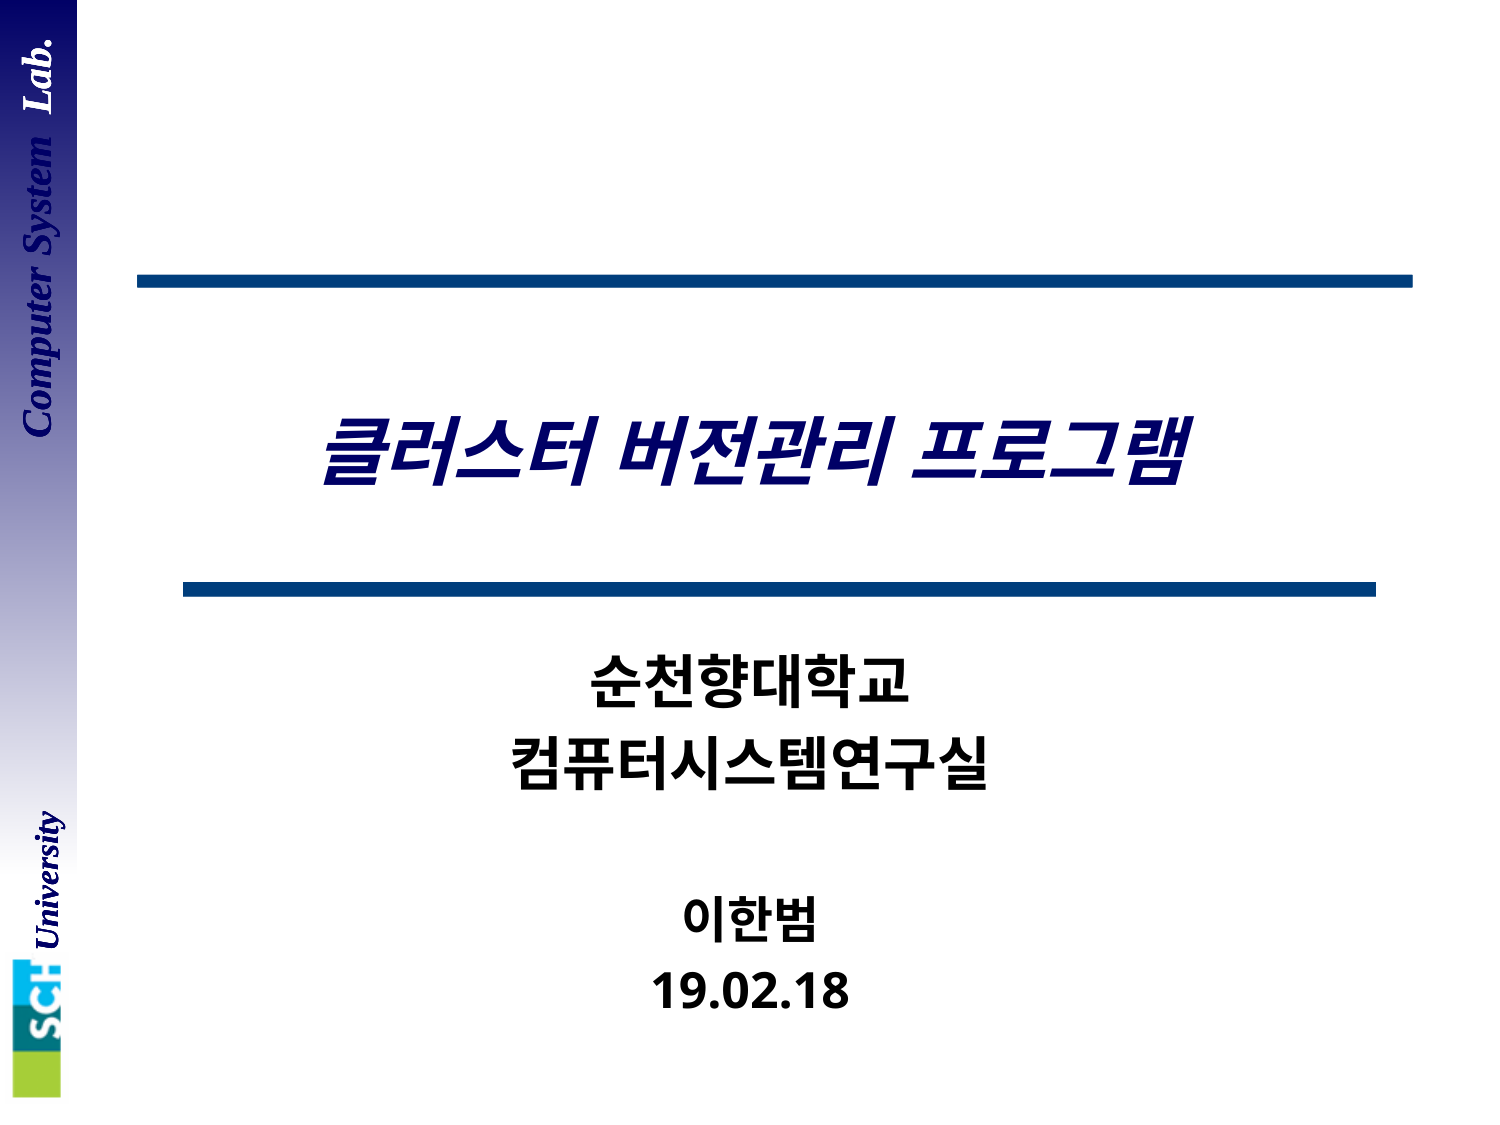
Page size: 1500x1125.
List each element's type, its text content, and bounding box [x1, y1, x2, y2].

picture [5, 952, 69, 1104]
title 클러스터 버전관리 프로그램 [112, 287, 1388, 613]
subtitle 순천향대학교 컴퓨터시스템연구실 이한범 19.02.18 [224, 637, 1276, 926]
